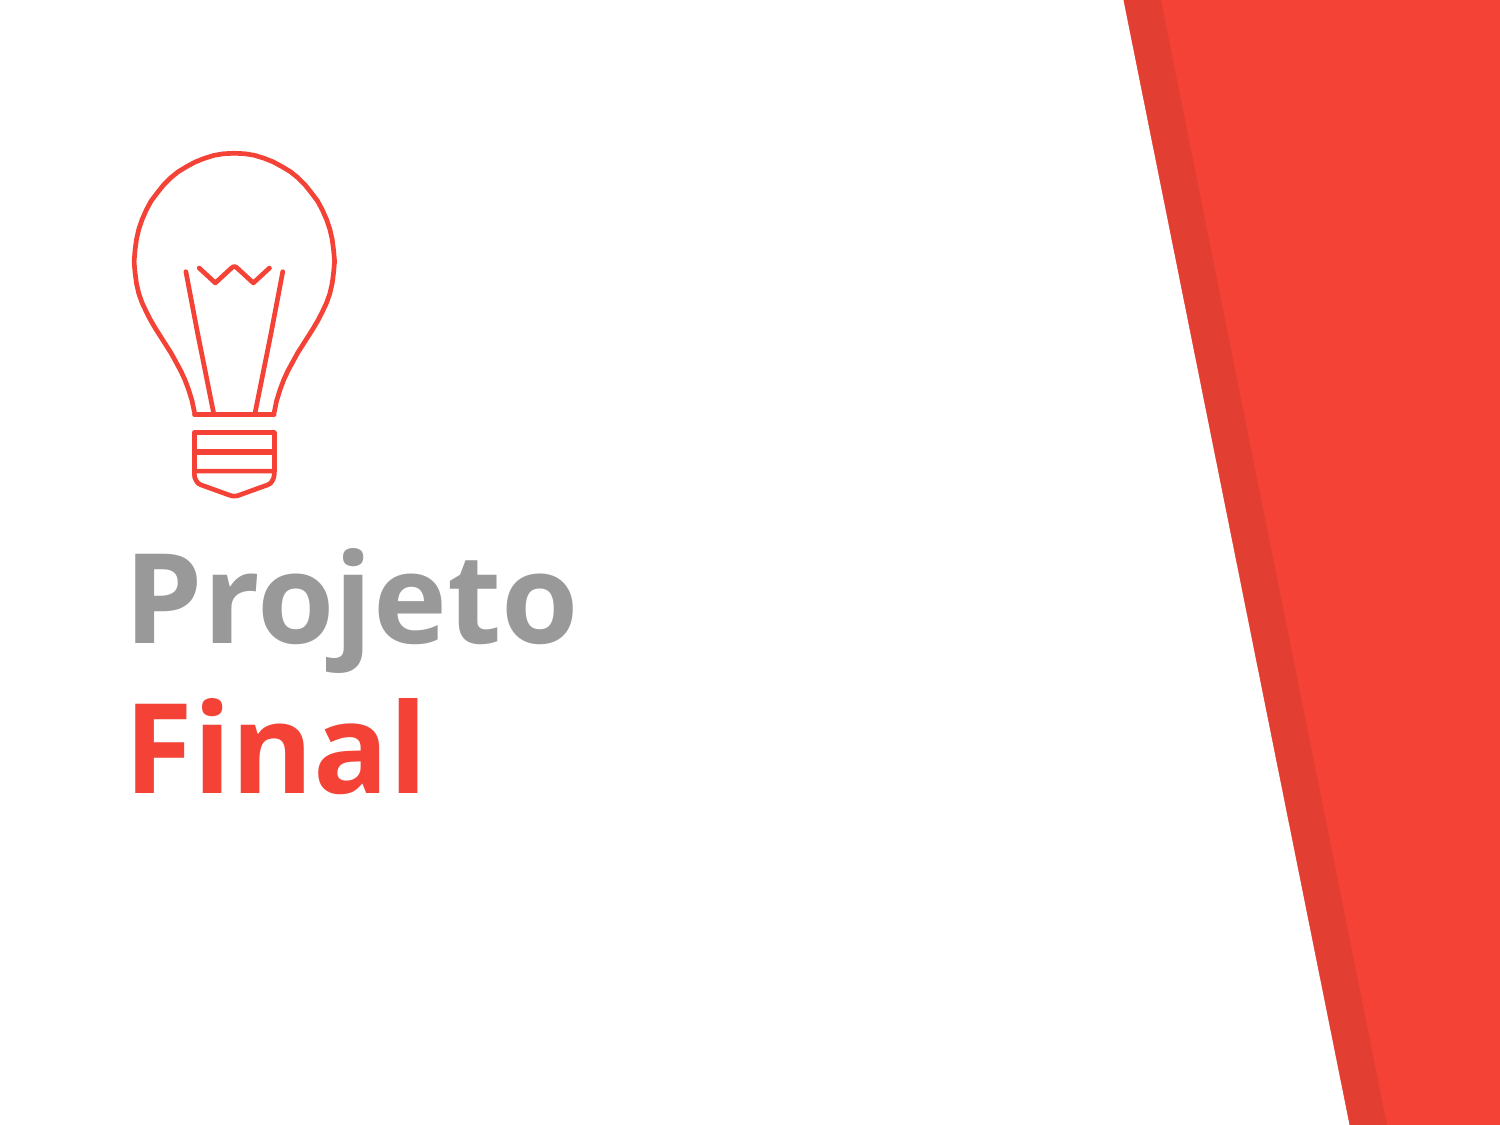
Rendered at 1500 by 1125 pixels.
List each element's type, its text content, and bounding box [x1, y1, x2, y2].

title Projeto Final [109, 579, 972, 834]
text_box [133, 152, 335, 497]
